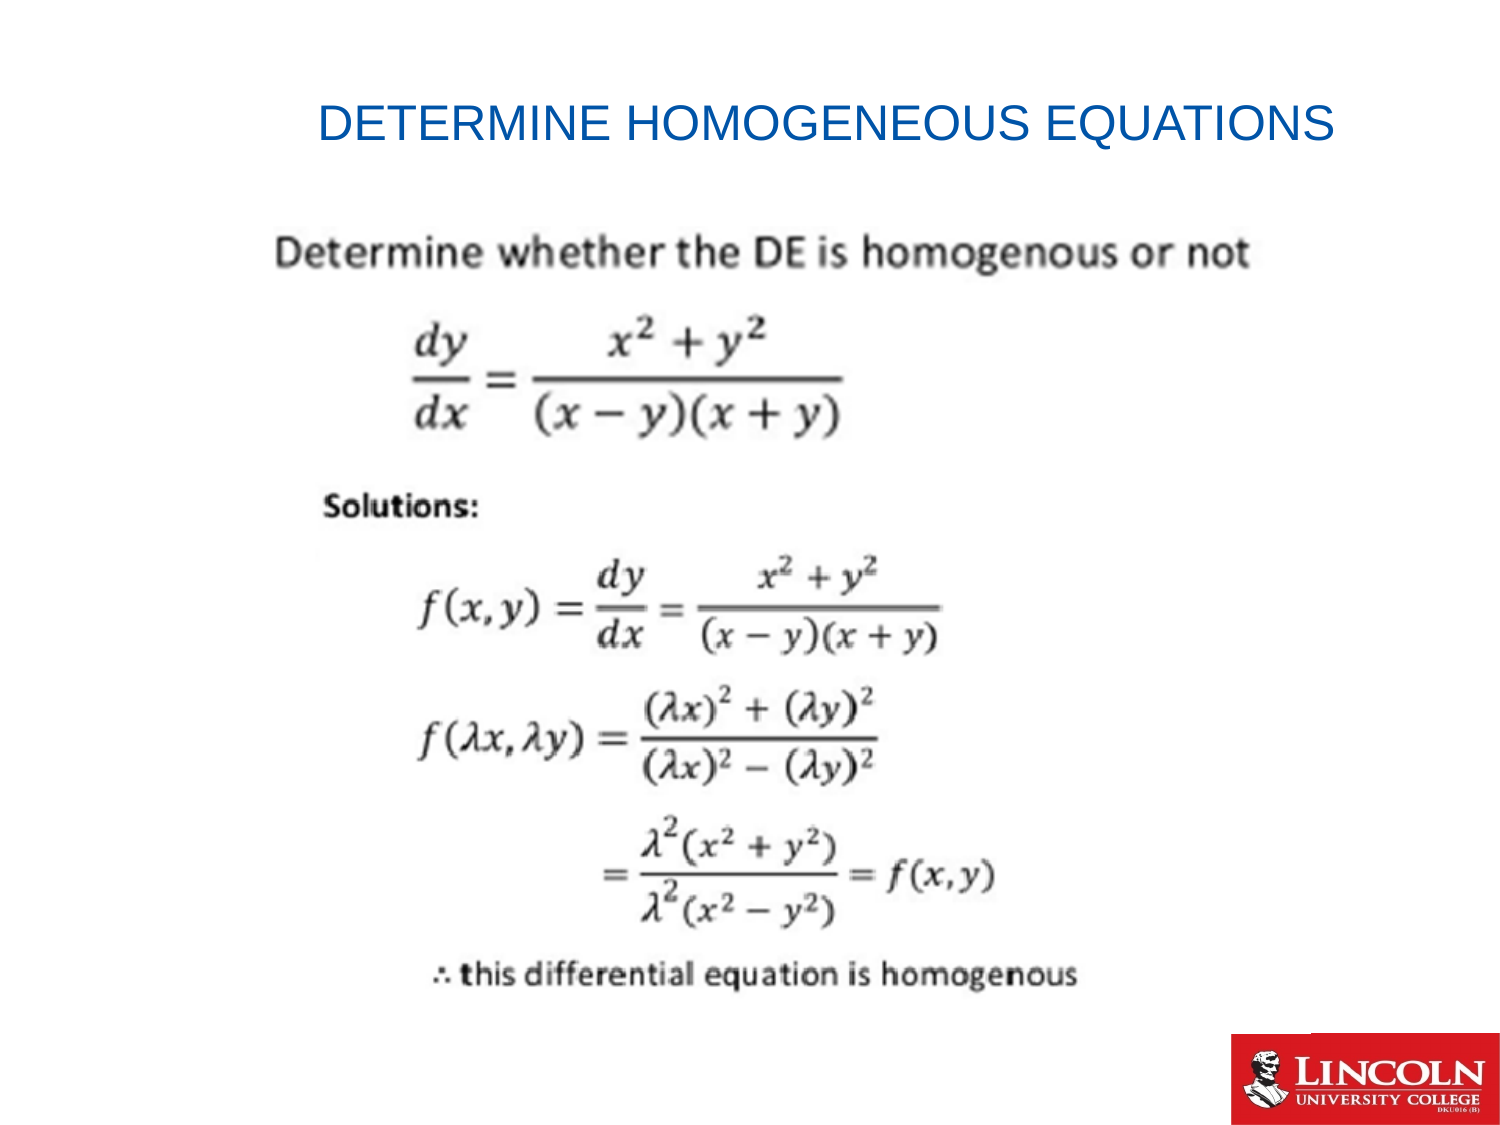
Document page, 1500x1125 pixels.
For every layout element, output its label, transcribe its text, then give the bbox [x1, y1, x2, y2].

picture [249, 211, 1500, 1125]
title DETERMINE HOMOGENEOUS EQUATIONS [206, 36, 1447, 206]
